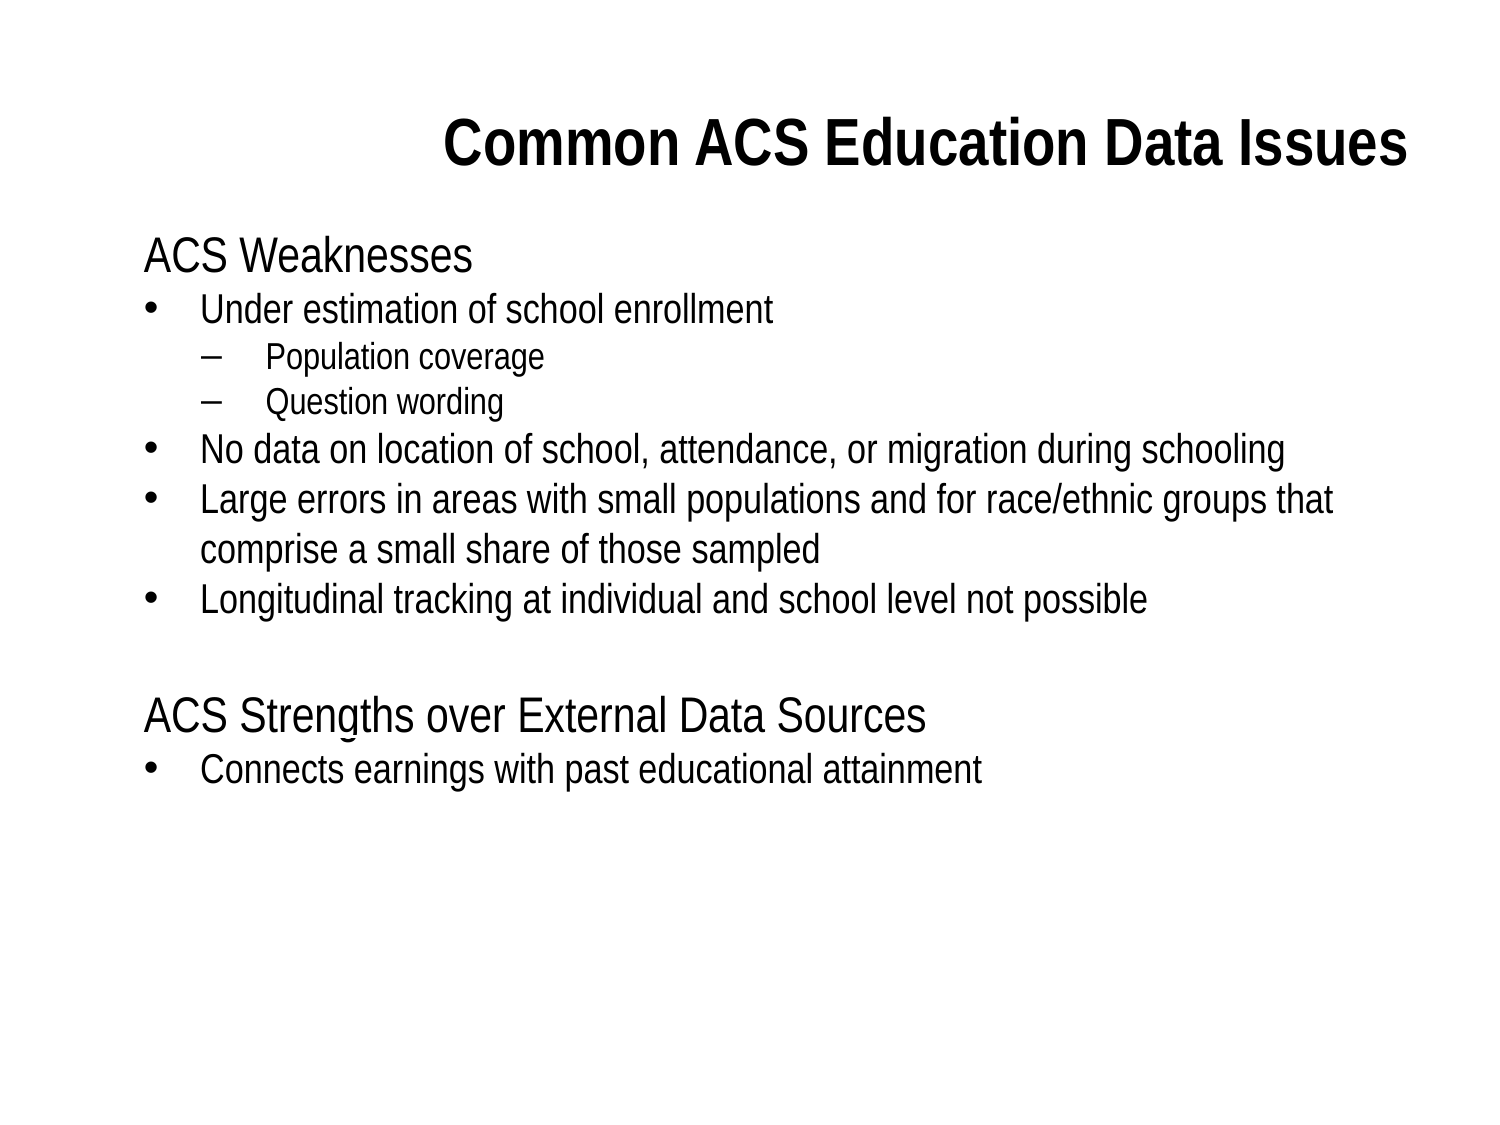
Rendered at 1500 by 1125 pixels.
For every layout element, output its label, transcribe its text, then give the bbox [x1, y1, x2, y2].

text_box ACS Weaknesses Under estimation of school enrollment Population coverage Question wording No data on location of school, attendance, or migration during schooling Large errors in areas with small populations and for race/ethnic groups that comprise a small share of those sampled Longitudinal tracking at individual and school level not possible ACS Strengths over External Data Sources Connects earnings with past educational attainment [75, 214, 1425, 957]
text_box Common ACS Education Data Issues [75, 45, 1425, 214]
